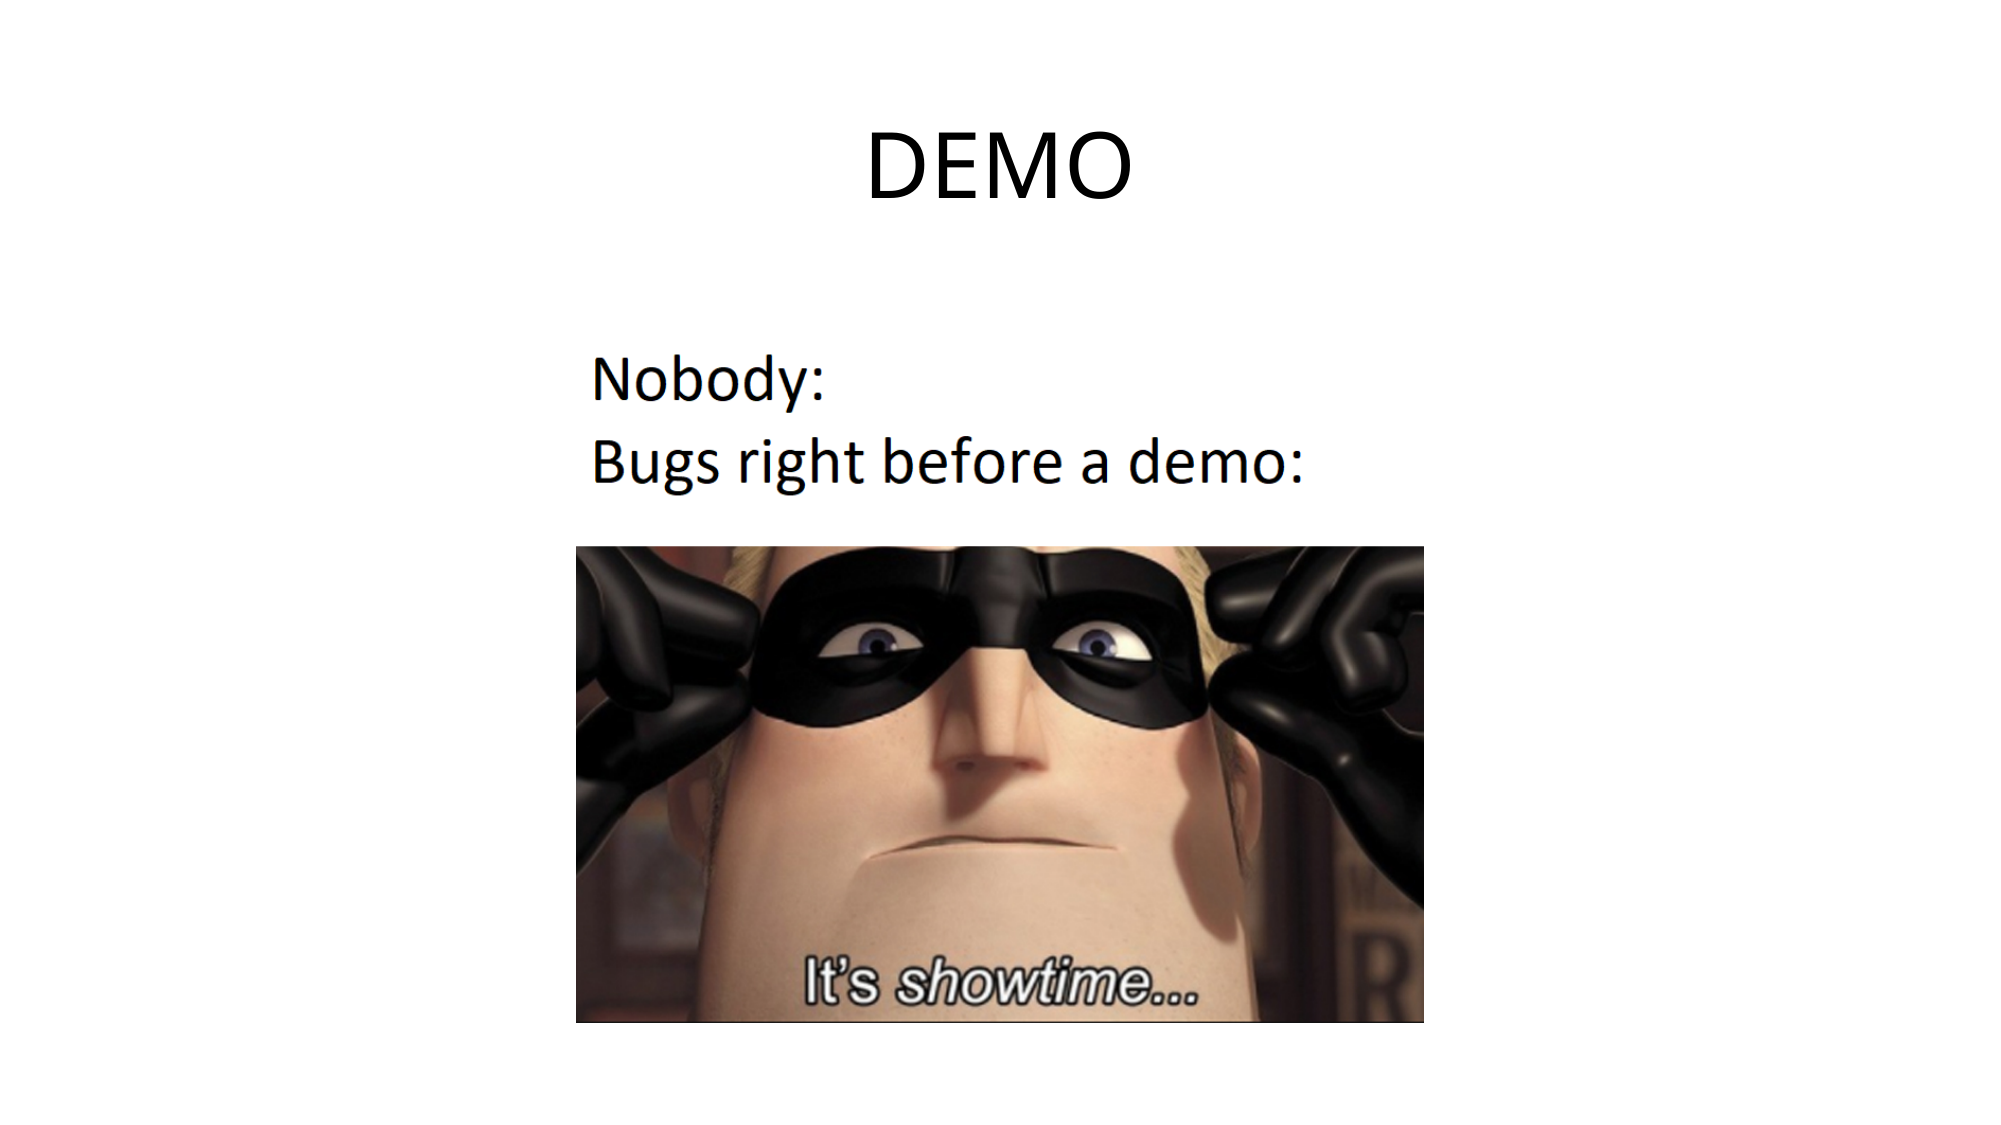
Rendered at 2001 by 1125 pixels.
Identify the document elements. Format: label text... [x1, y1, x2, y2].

title DEMO [137, 59, 1863, 278]
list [575, 308, 1425, 1024]
